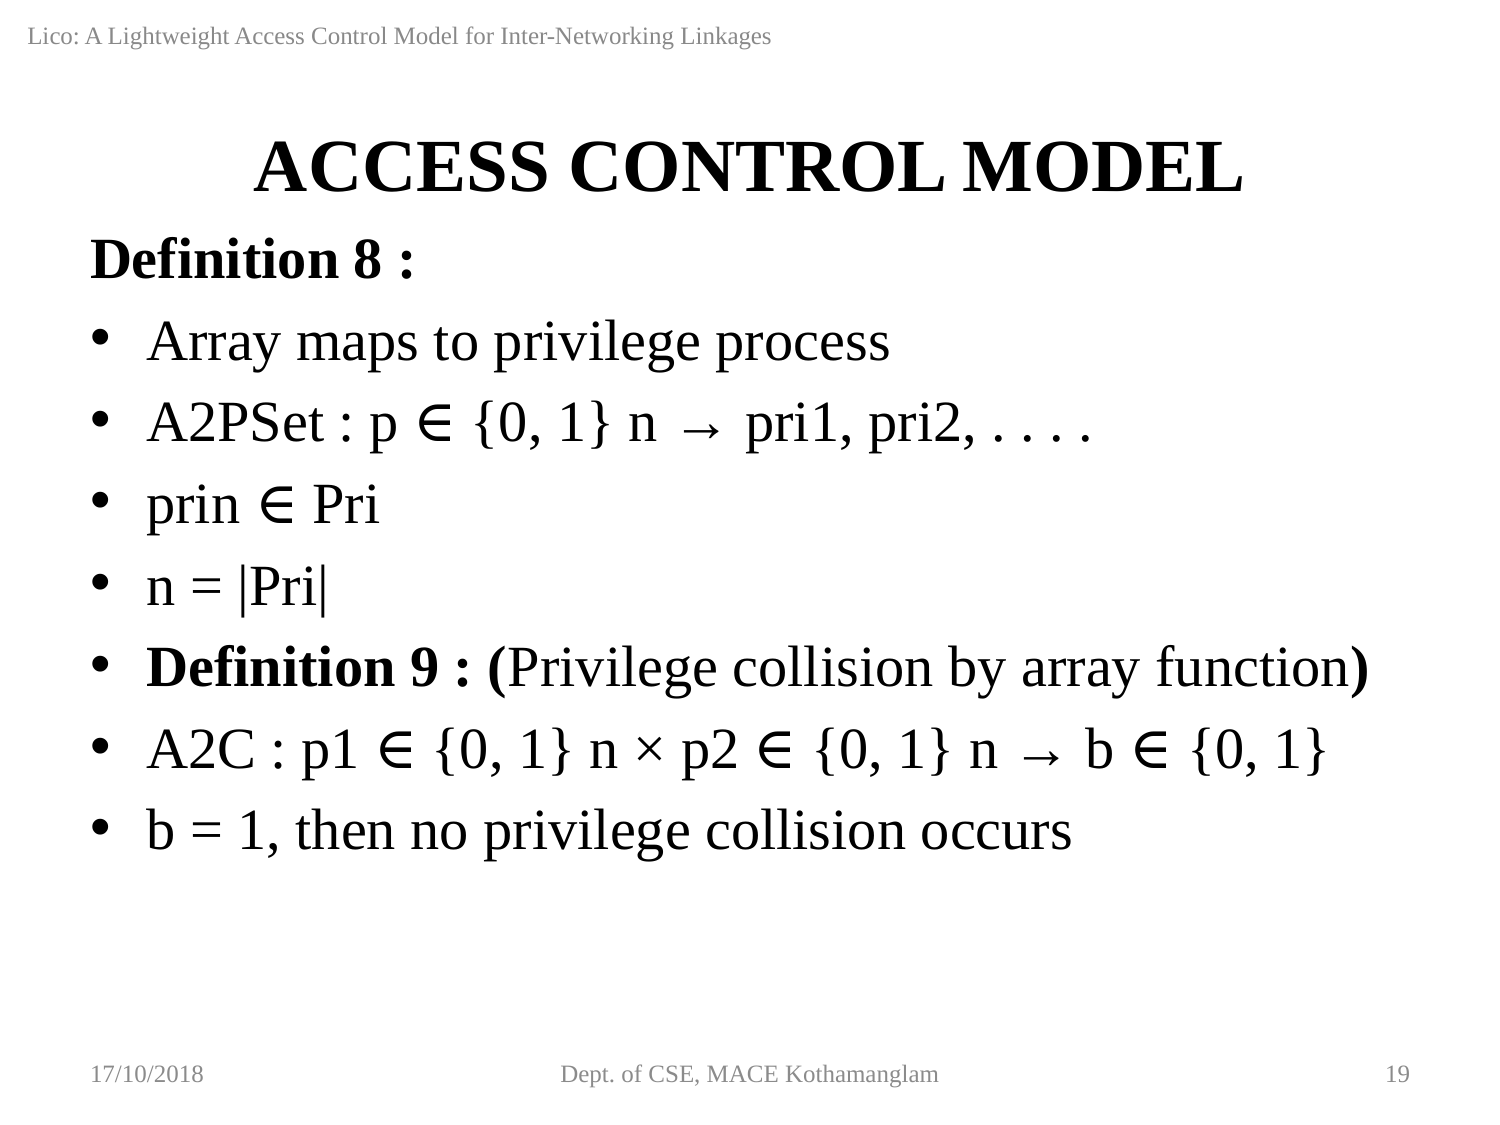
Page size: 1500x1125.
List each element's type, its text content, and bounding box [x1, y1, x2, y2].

list Definition 8 : Array maps to privilege process A2PSet : p ∈ {0, 1} n → pri1, pri2, . . . . prin ∈ Pri n = |Pri| Definition 9 : (Privilege collision by array function) A2C : p1 ∈ {0, 1} n × p2 ∈ {0, 1} n → b ∈ {0, 1} b = 1, then no privilege collision occurs [75, 212, 1425, 1043]
slide_number 19 [1074, 1042, 1425, 1103]
footer Dept. of CSE, MACE Kothamanglam [512, 1042, 988, 1103]
text_box Lico: A Lightweight Access Control Model for Inter-Networking Linkages [12, 12, 1263, 58]
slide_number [75, 1042, 425, 1103]
title ACCESS CONTROL MODEL [75, 45, 1425, 212]
